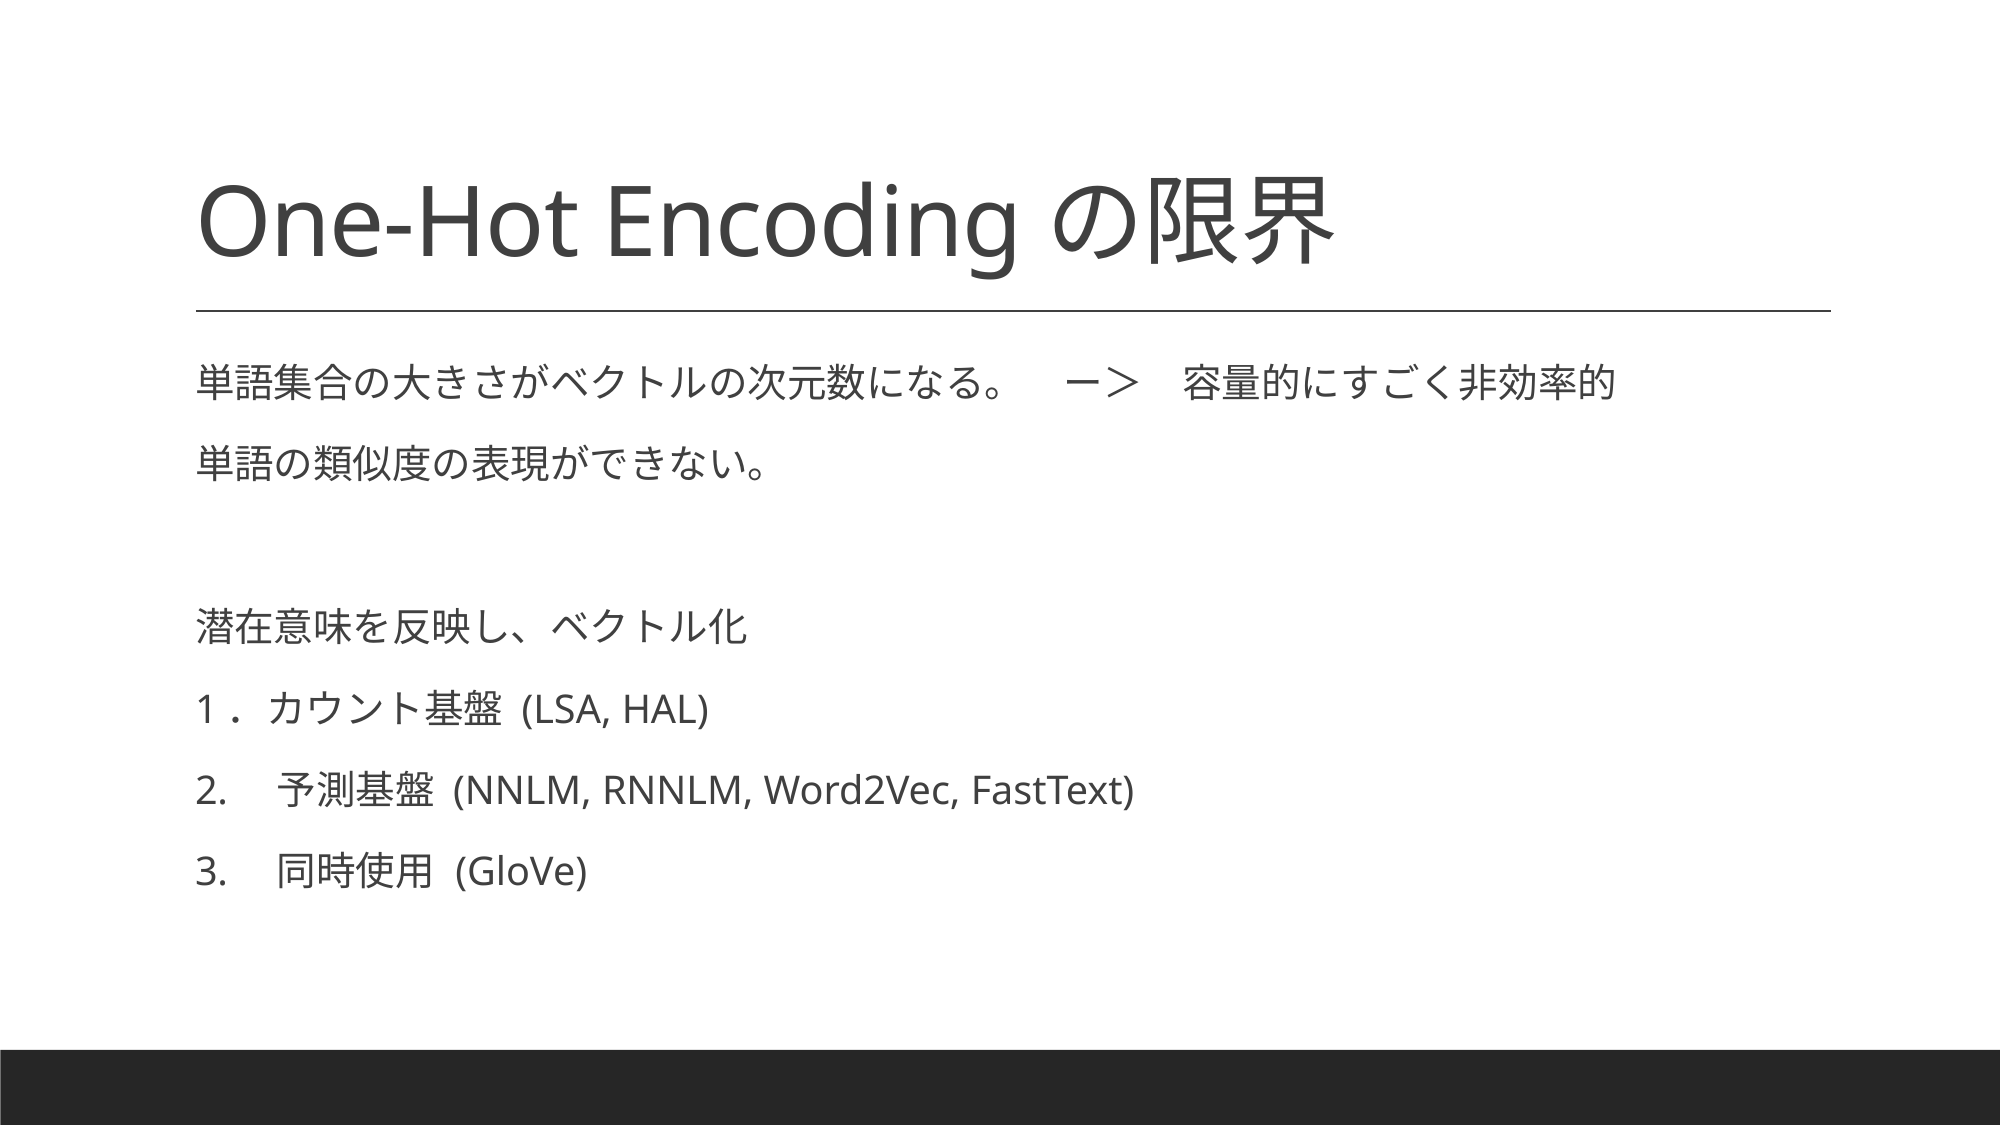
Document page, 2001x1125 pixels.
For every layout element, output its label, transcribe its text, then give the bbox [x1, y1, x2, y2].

title One-Hot Encodingの限界 [180, 47, 1830, 285]
list 単語集合の大きさがベクトルの次元数になる。 ー＞ 容量的にすごく非効率的 単語の類似度の表現ができない。 潜在意味を反映し、ベクトル化 1．カウント基盤 (LSA, HAL) 2. 予測基盤 (NNLM, RNNLM, Word2Vec, FastText) 3. 同時使用 (GloVe) [180, 345, 1830, 963]
